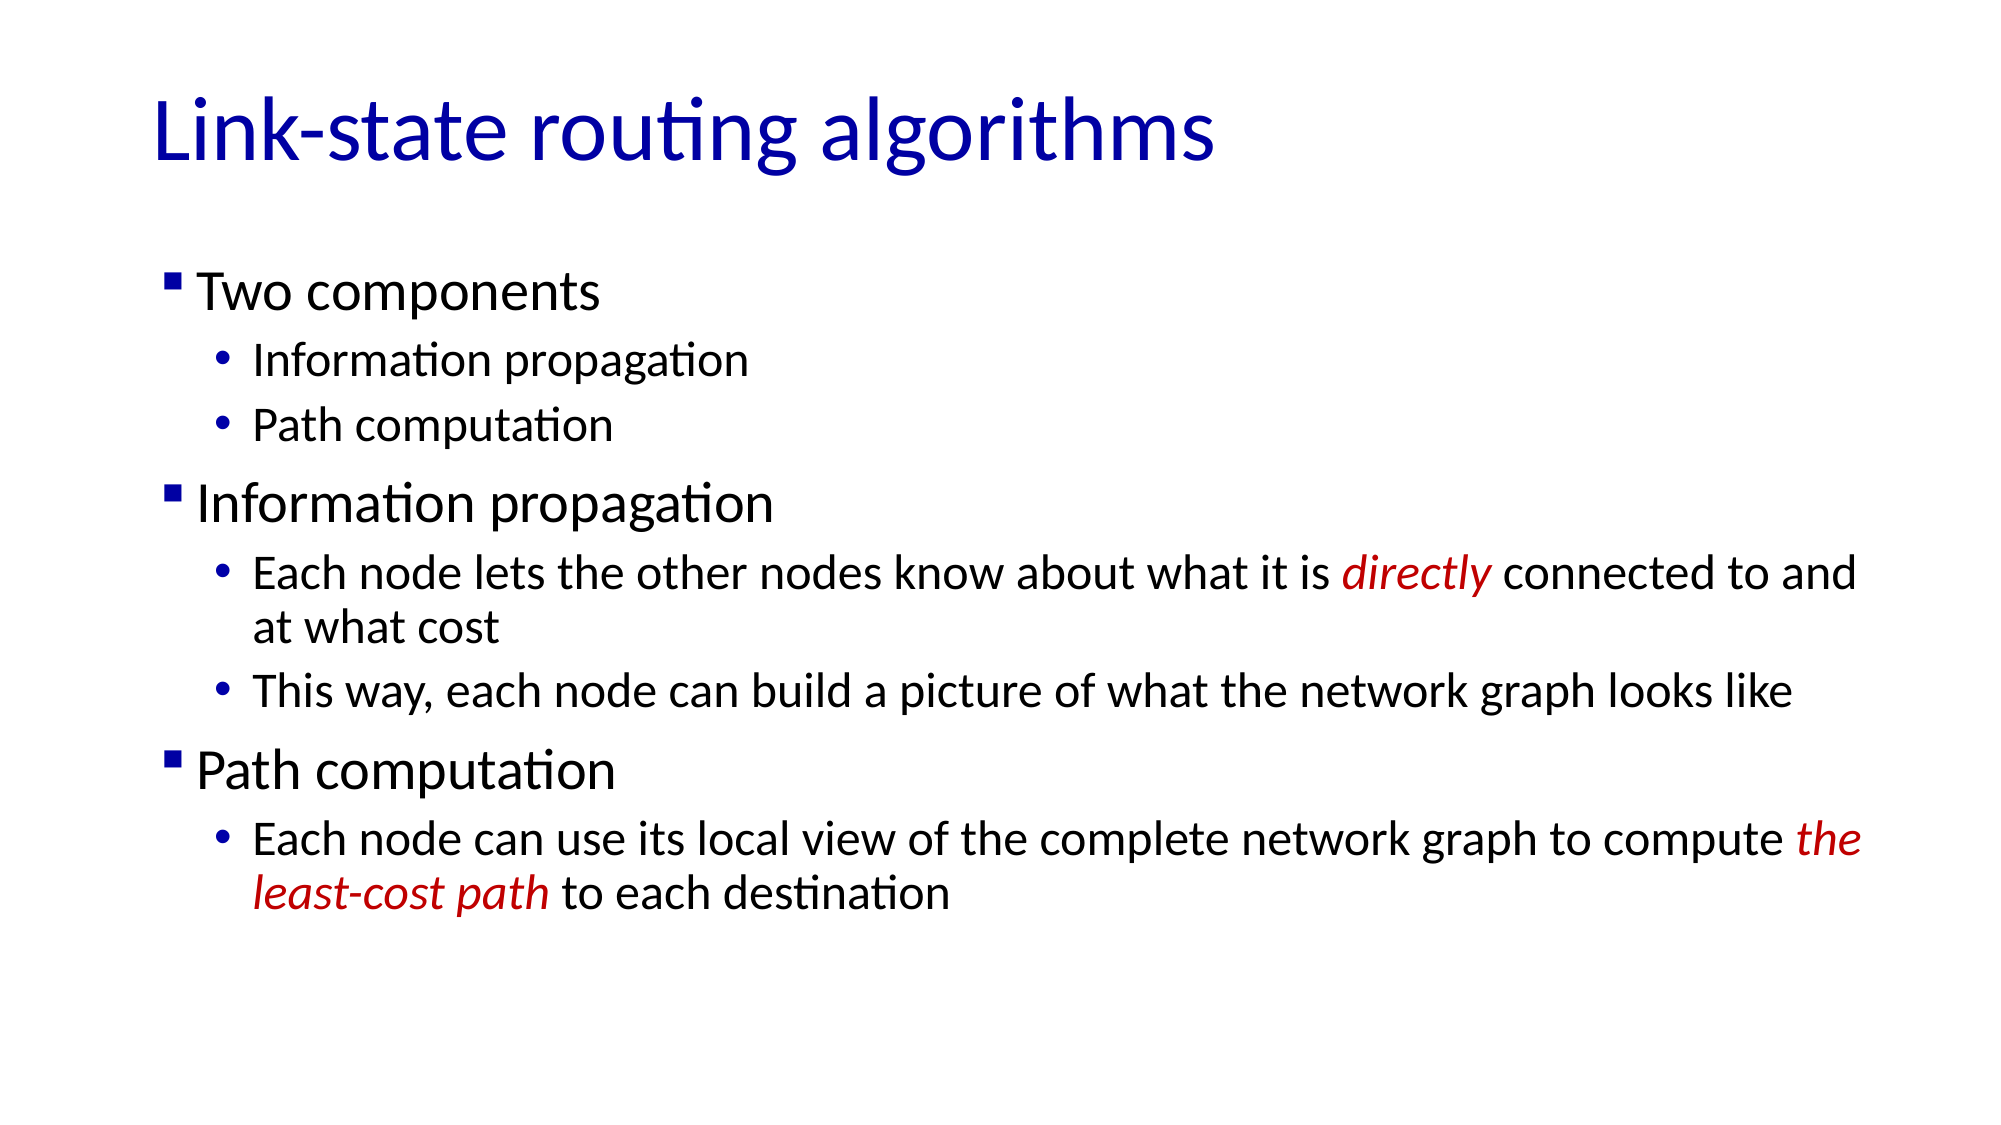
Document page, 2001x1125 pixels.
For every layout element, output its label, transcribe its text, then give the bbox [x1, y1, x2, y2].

text_box Two components Information propagation Path computation Information propagation Each node lets the other nodes know about what it is directly connected to and at what cost This way, each node can build a picture of what the network graph looks like Path computation Each node can use its local view of the complete network graph to compute the least-cost path to each destination [123, 252, 1898, 1058]
title Link-state routing algorithms [137, 57, 1752, 204]
